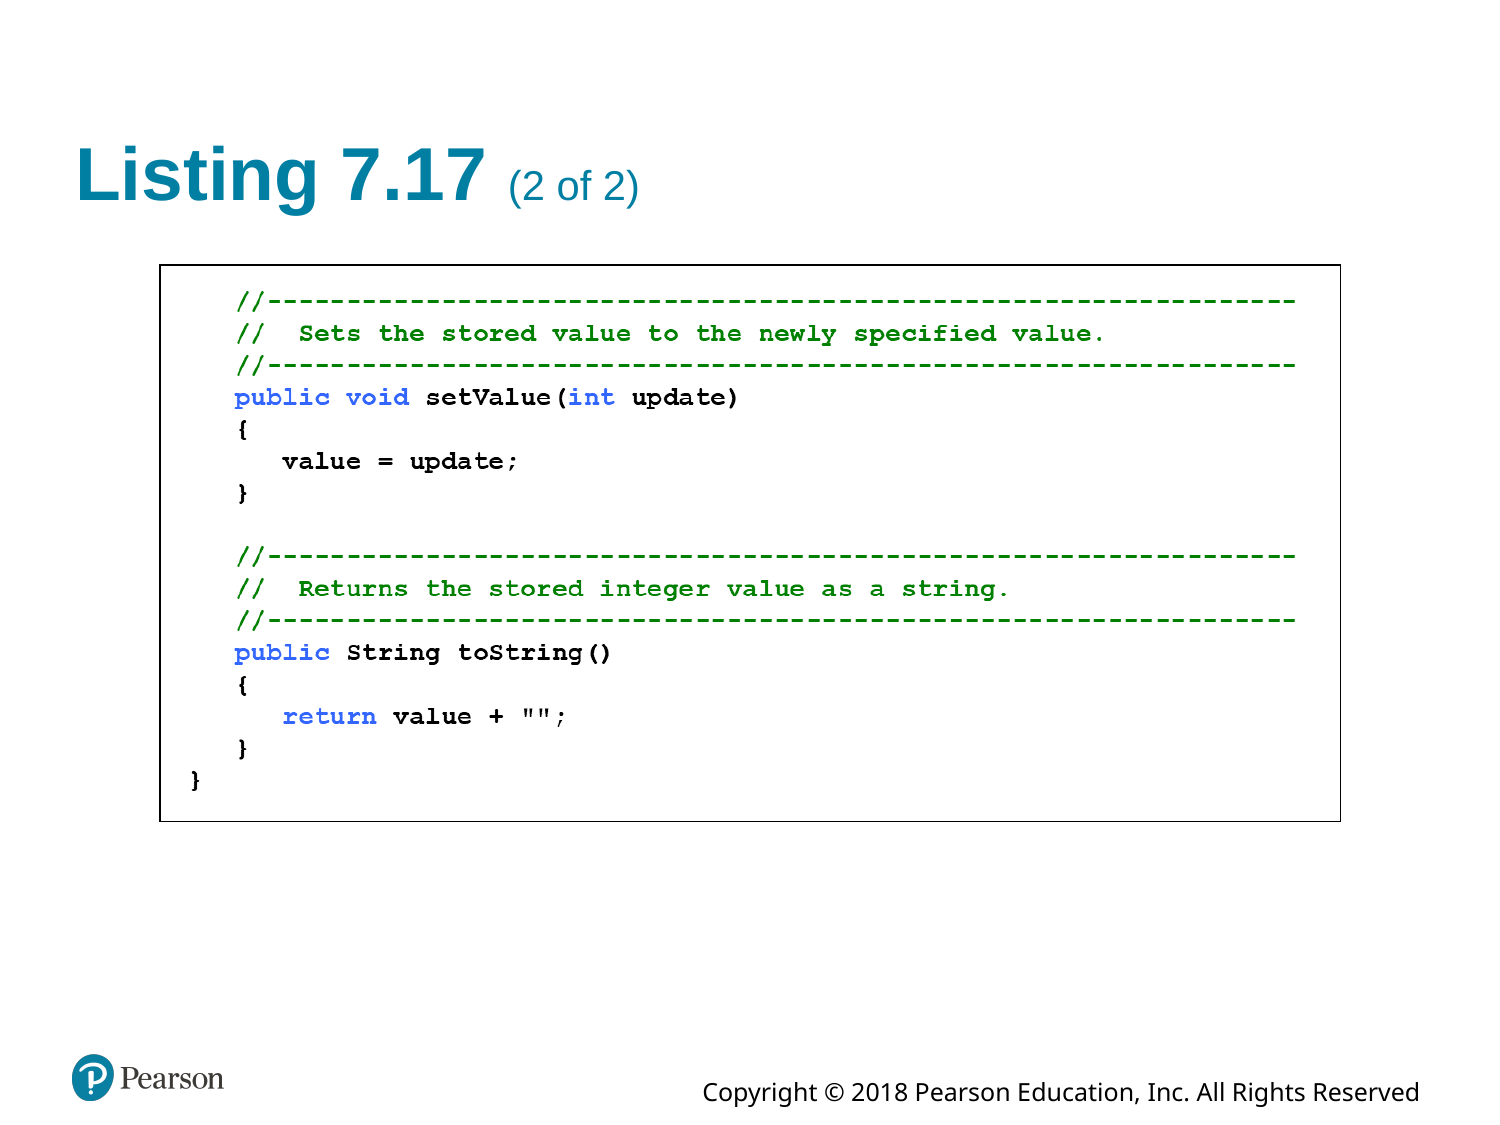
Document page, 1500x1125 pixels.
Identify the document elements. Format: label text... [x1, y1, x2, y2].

picture [158, 264, 1342, 822]
picture [80, 1063, 106, 1088]
picture [72, 1087, 83, 1101]
picture [72, 1054, 88, 1070]
title Listing 7.17 (2 of 2) [75, 35, 1425, 216]
picture [98, 1054, 224, 1101]
